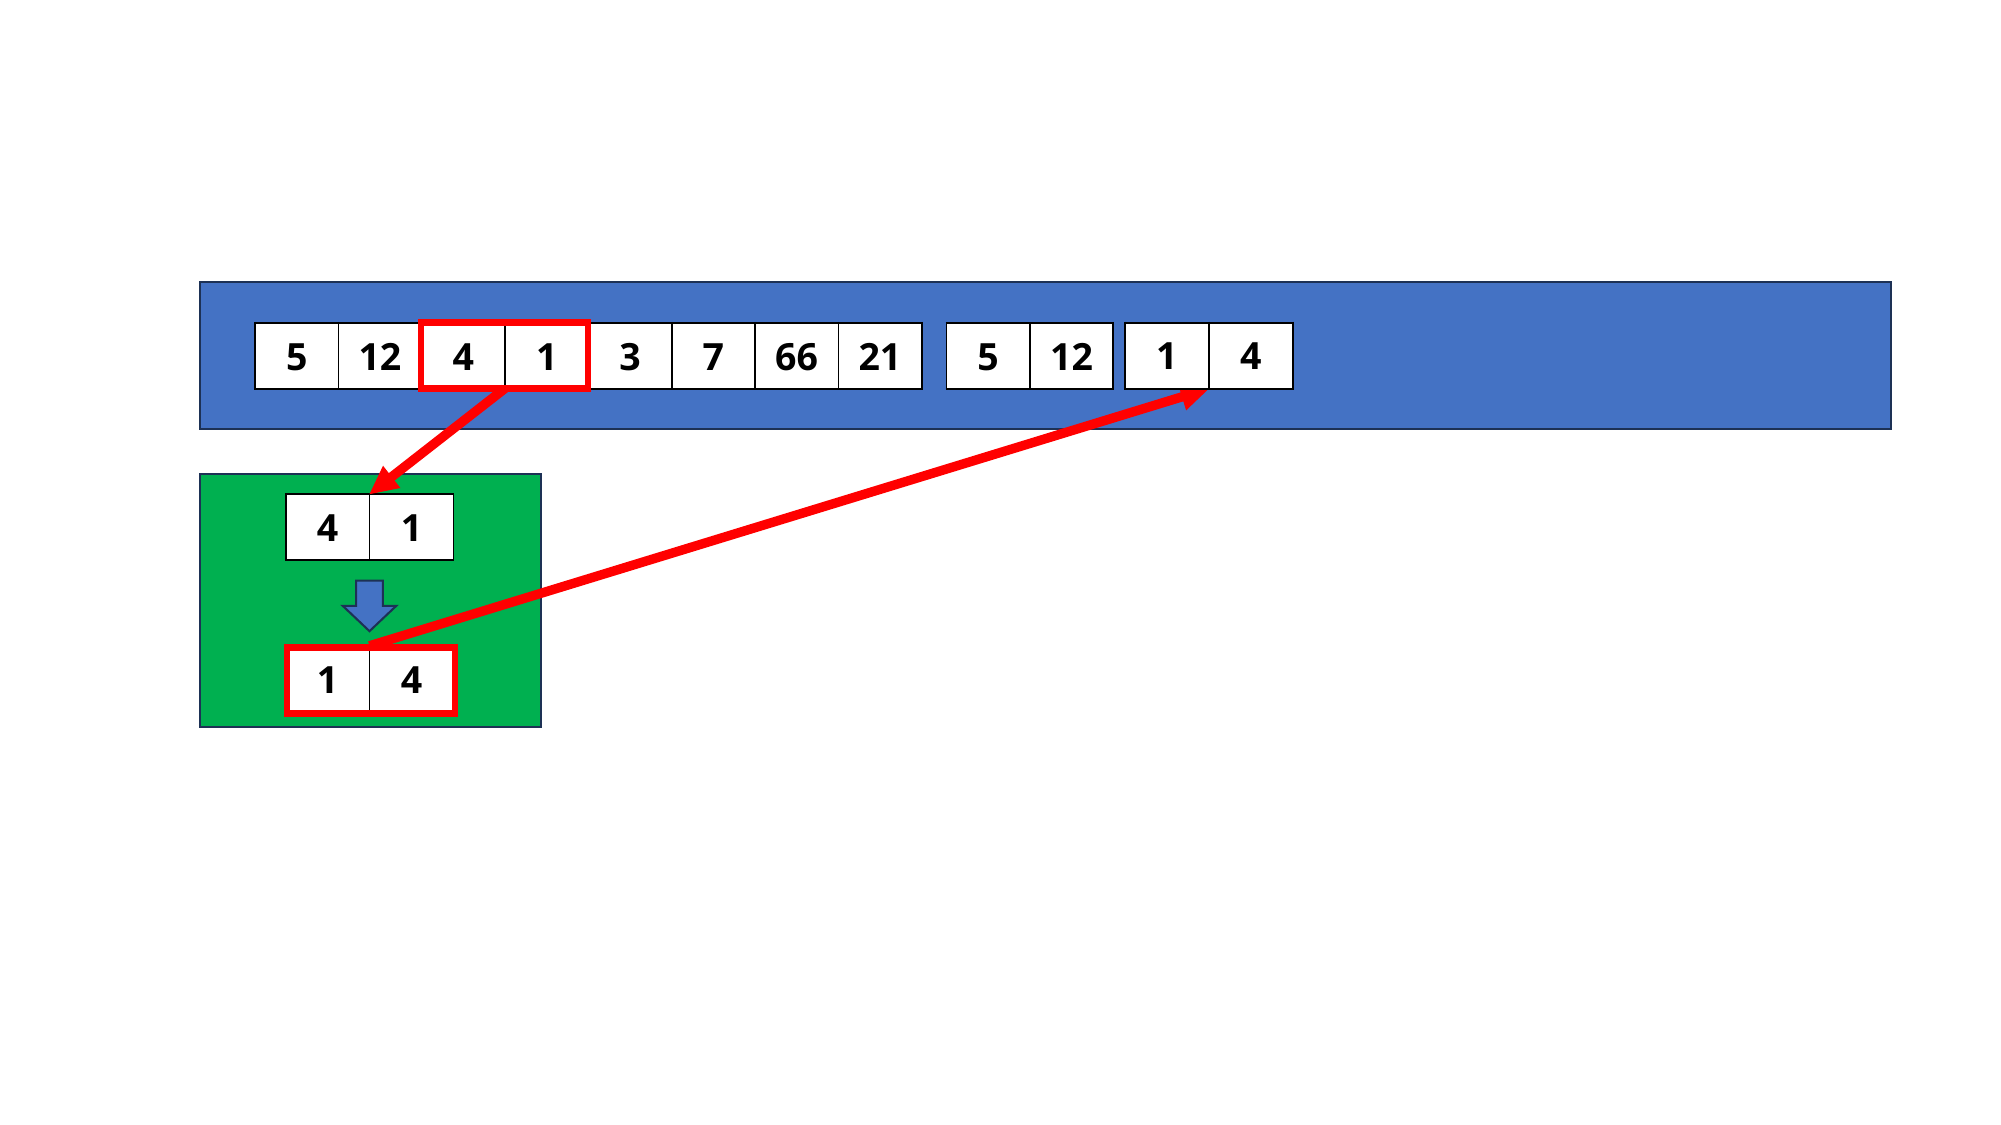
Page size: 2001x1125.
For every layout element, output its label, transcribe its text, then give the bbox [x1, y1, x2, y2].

table_header 12 [339, 324, 420, 388]
table_header 4 [287, 495, 369, 559]
table_header 5 [256, 324, 338, 388]
table_header 12 [1031, 324, 1112, 388]
table_header 21 [839, 324, 921, 388]
text_box [340, 579, 369, 633]
table_header 7 [673, 324, 754, 388]
text_box [199, 473, 542, 728]
table_header 1 [1126, 324, 1208, 388]
text_box [420, 322, 589, 388]
text_box [199, 281, 1892, 430]
text_box [286, 647, 456, 714]
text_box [369, 388, 1209, 646]
table_header 4 [1210, 324, 1292, 388]
table_header 5 [947, 324, 1029, 388]
table_header 66 [756, 324, 838, 388]
table_header 3 [589, 324, 671, 388]
